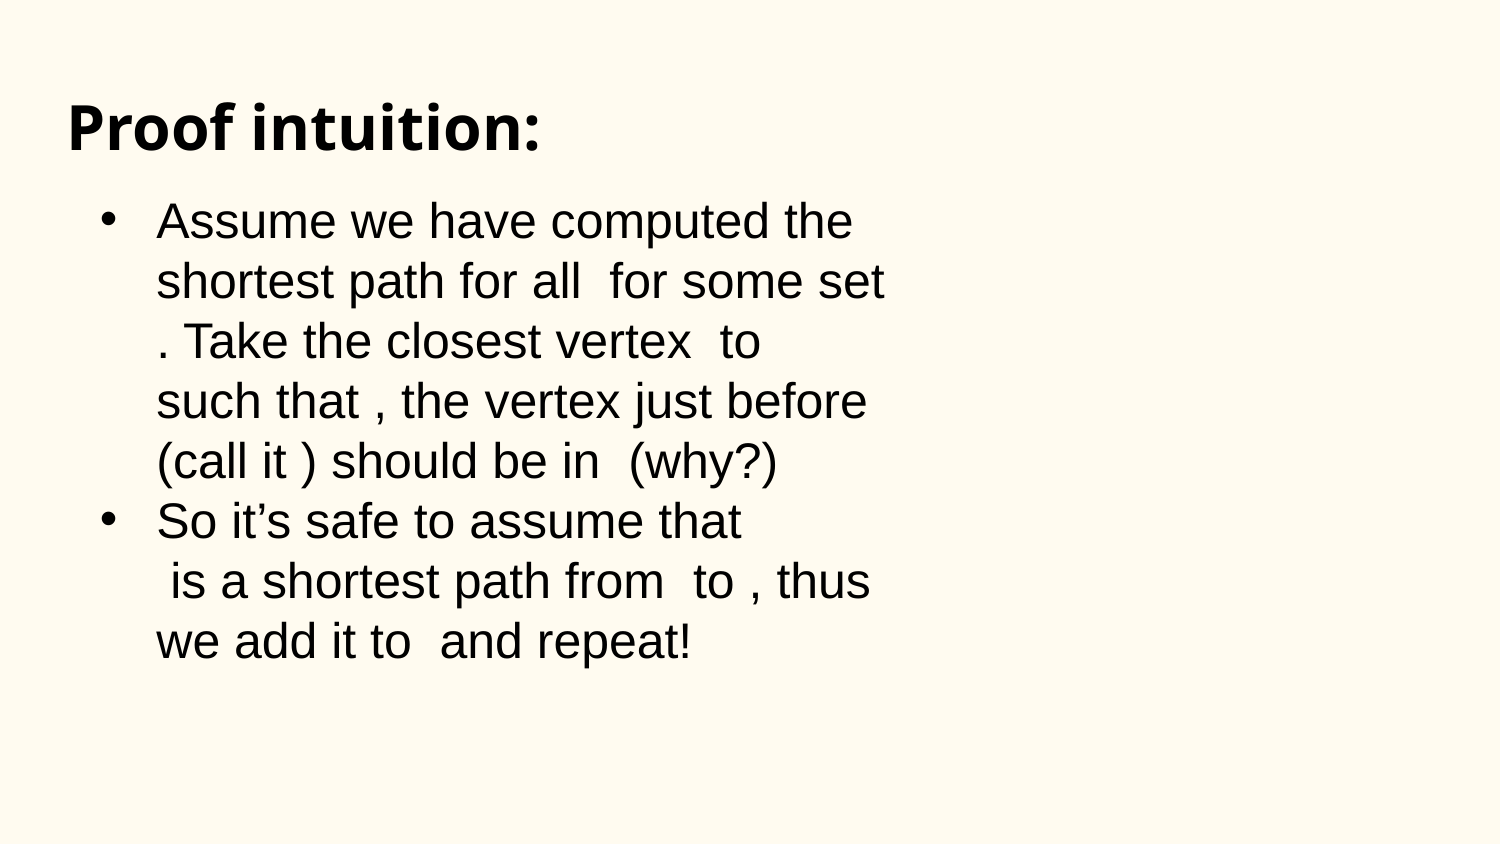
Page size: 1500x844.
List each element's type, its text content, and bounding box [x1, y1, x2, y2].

title Proof intuition: [51, 72, 1449, 174]
